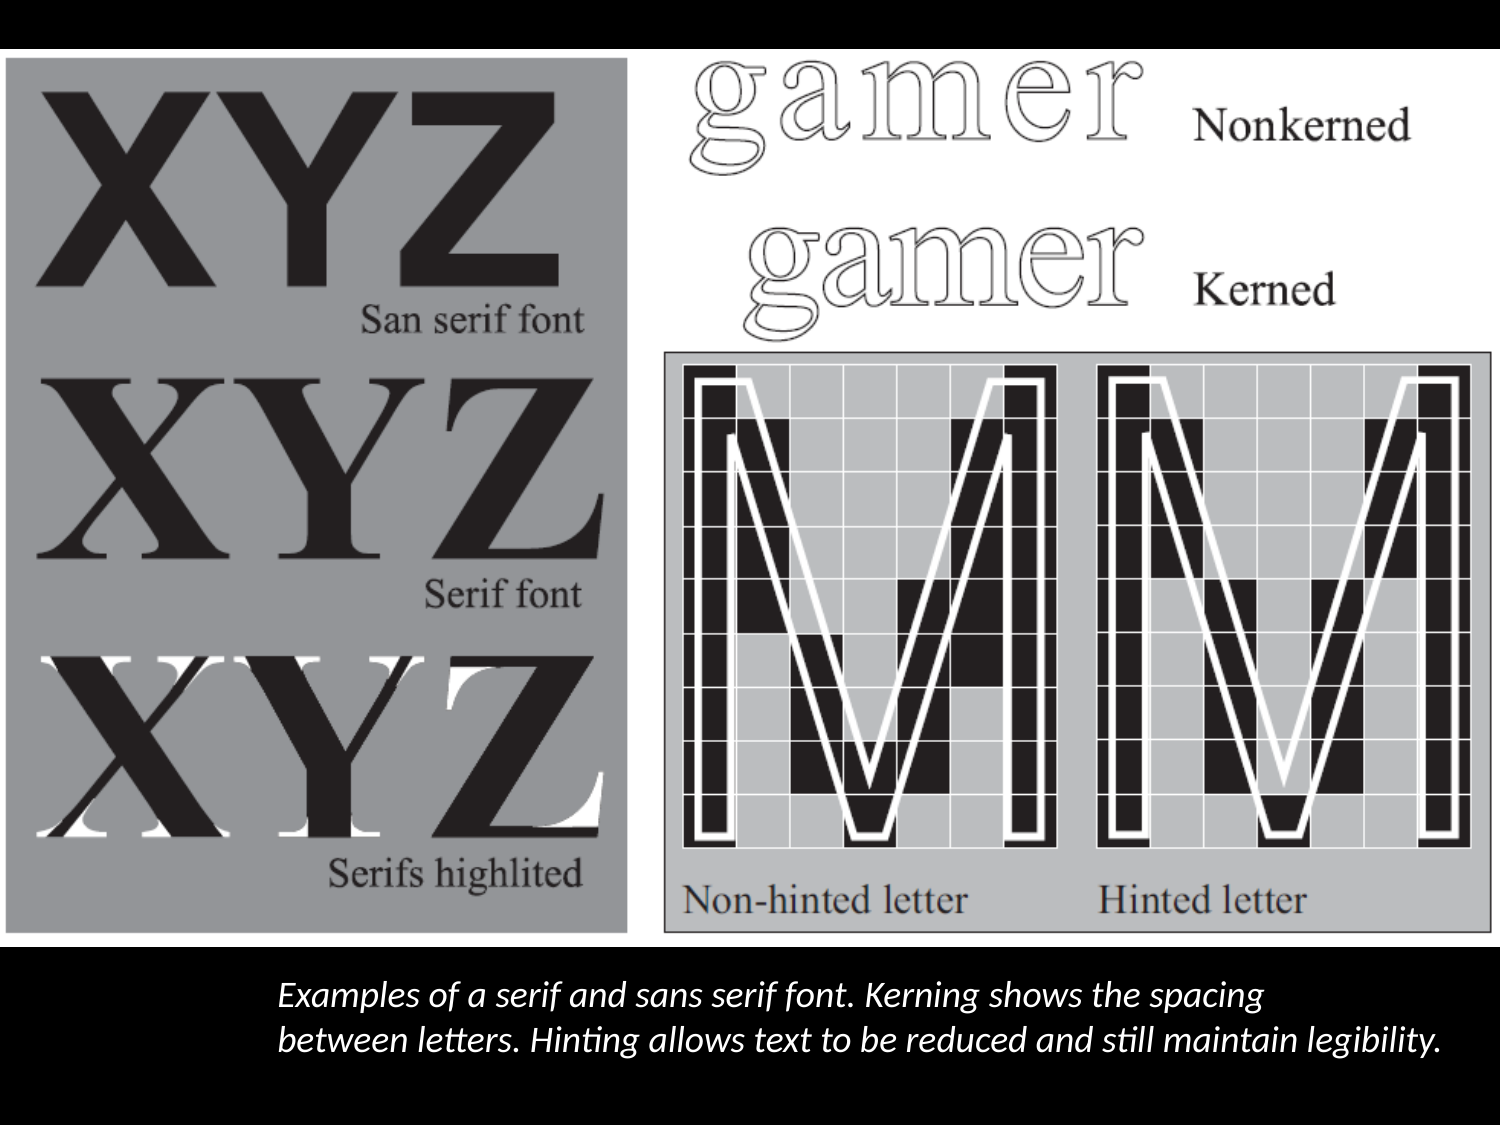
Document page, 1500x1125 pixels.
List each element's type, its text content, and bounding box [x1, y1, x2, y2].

picture [0, 49, 1500, 947]
text_box Examples of a serif and sans serif font. Kerning shows the spacing between letters. Hinting allows text to be reduced and still maintain legibility. [262, 962, 1463, 1068]
